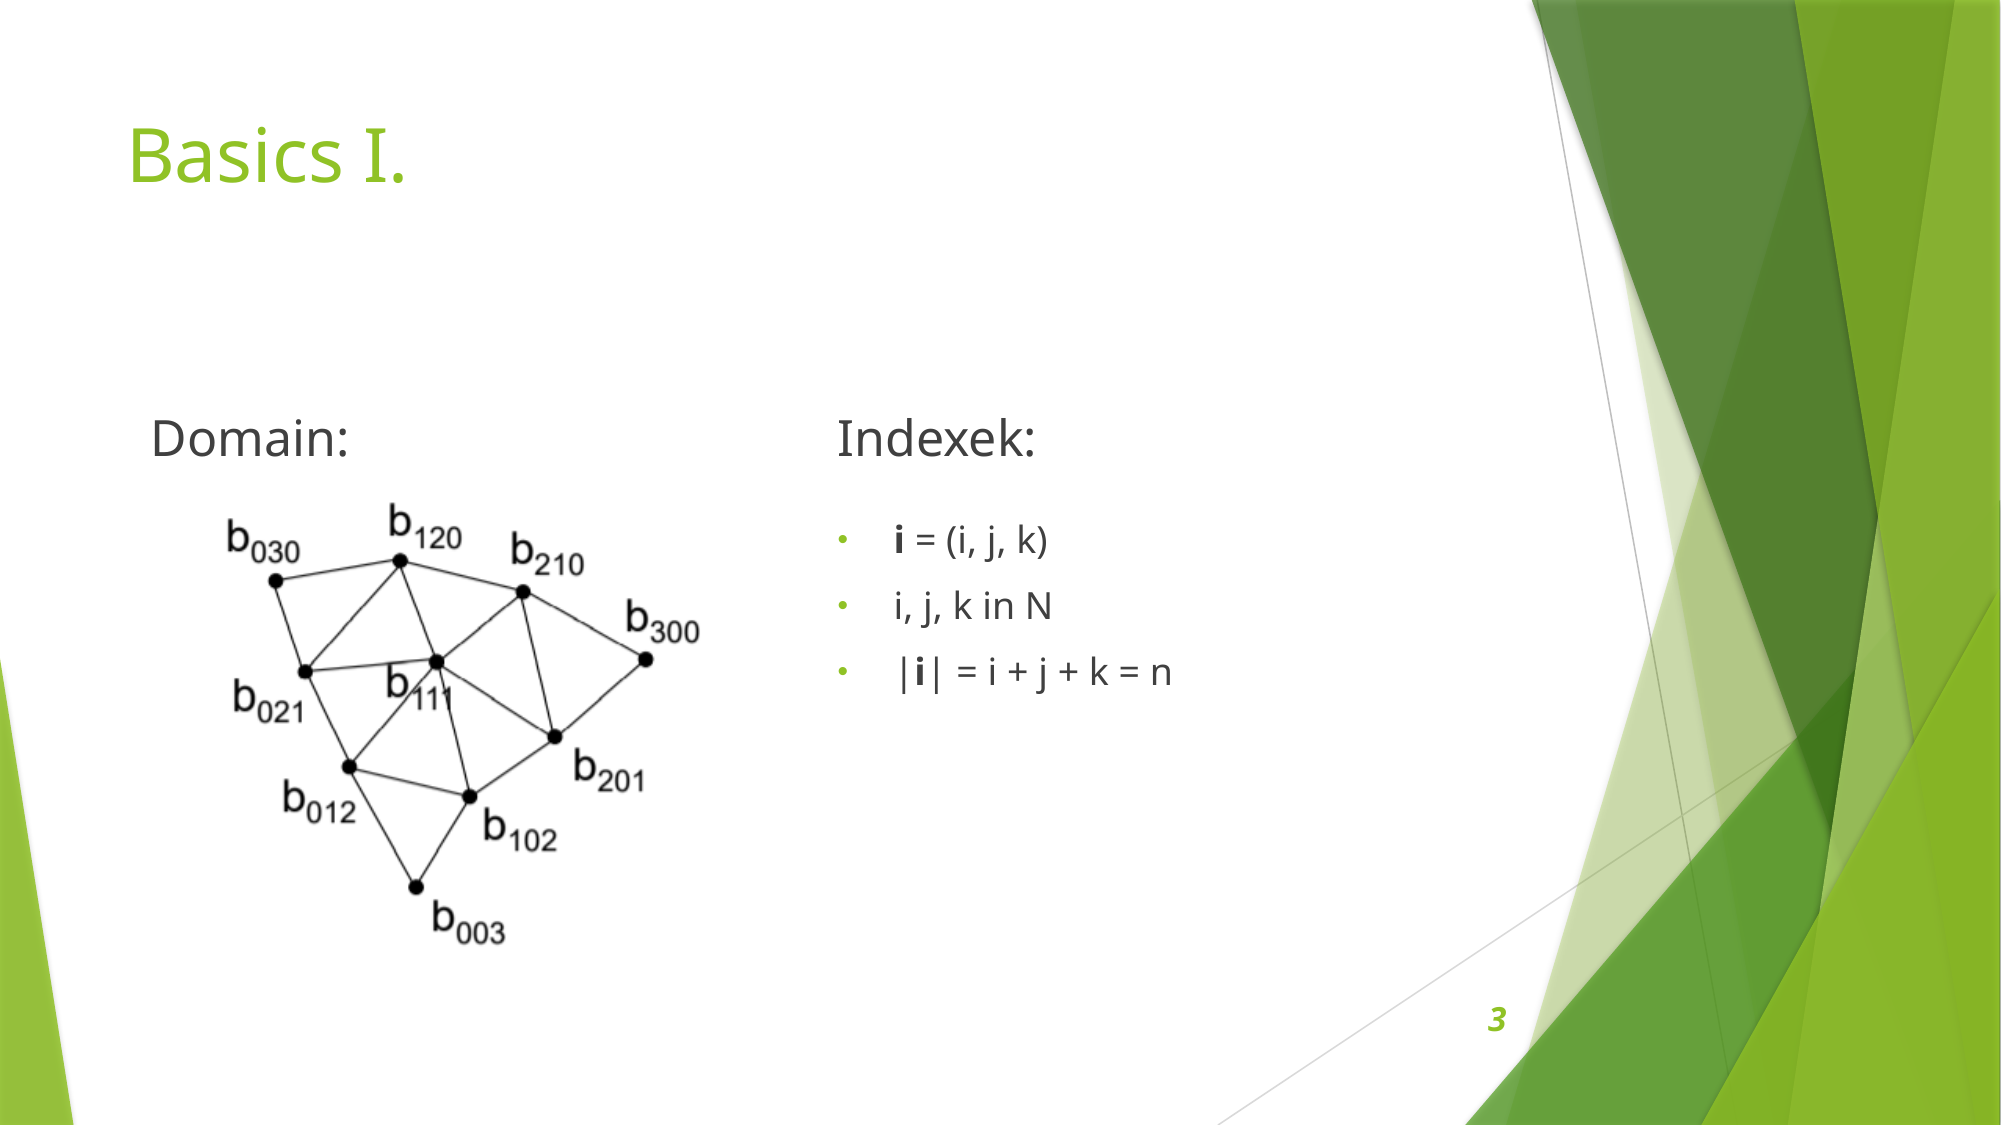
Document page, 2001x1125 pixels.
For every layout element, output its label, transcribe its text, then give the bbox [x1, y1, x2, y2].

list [197, 481, 711, 959]
list i = (i, j, k) i, j, k in N |i| = i + j + k = n [822, 508, 1510, 719]
slide_number 3 [1409, 991, 1522, 1051]
text_box Domain: [135, 379, 823, 474]
title Basics I. [111, 99, 1522, 317]
list Indexek: [823, 379, 1510, 474]
